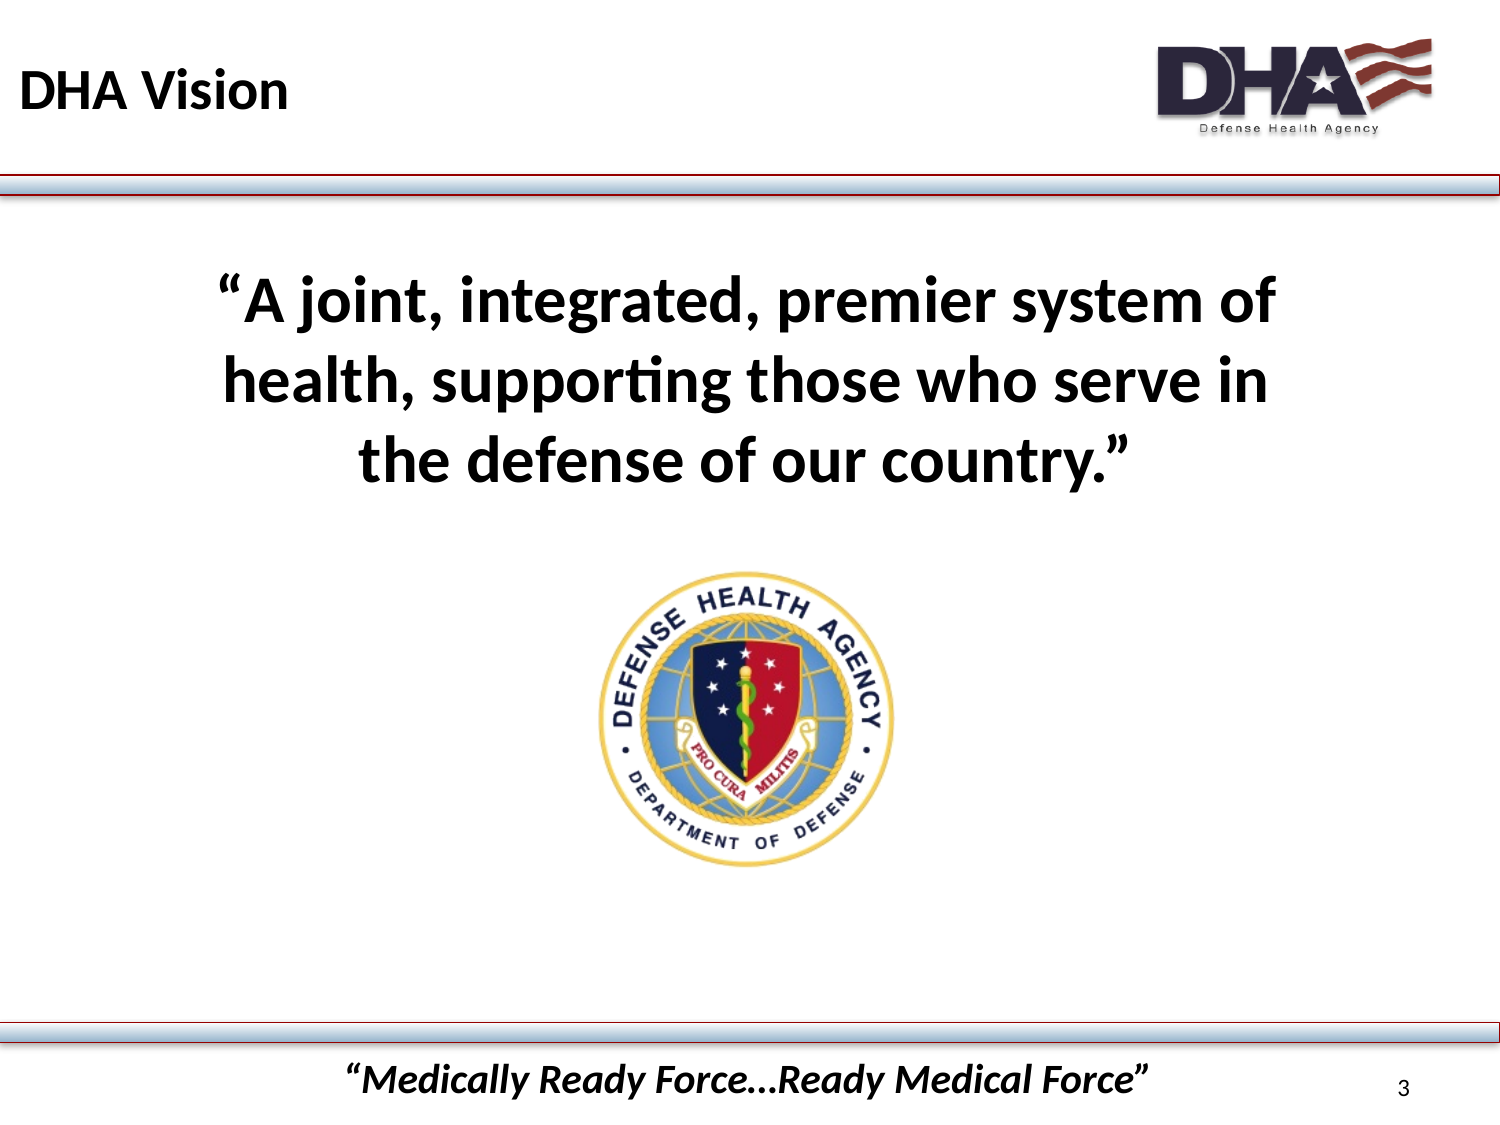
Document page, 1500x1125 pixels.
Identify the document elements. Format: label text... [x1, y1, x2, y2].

slide_number 3 [1351, 1056, 1425, 1117]
picture [574, 536, 918, 884]
text_box “A joint, integrated, premier system of health, supporting those who serve in the defense of our country.” [200, 248, 1293, 503]
title DHA Vision [4, 0, 1100, 174]
picture [1113, 19, 1460, 158]
